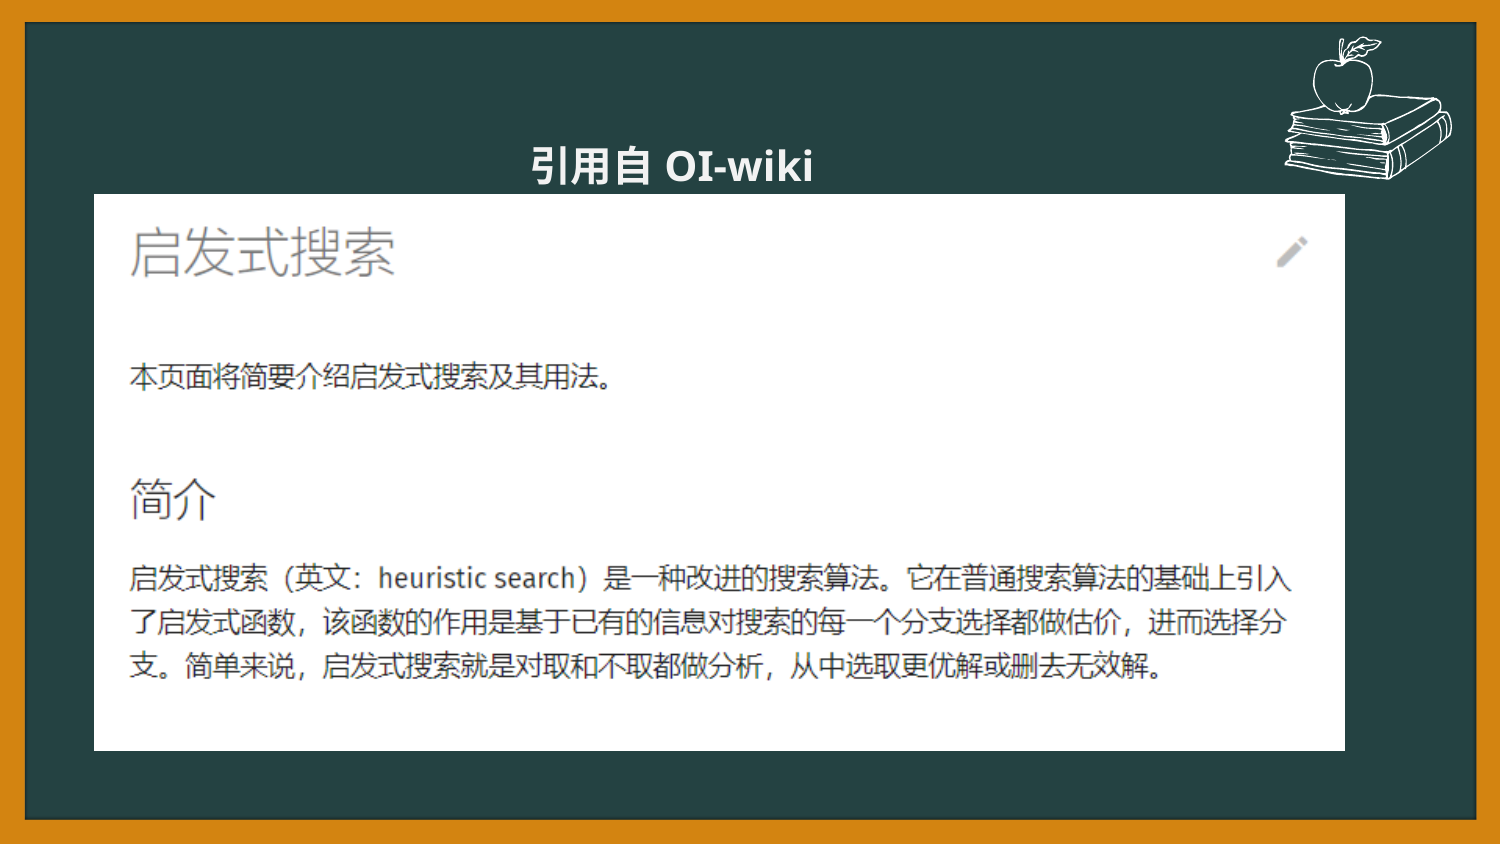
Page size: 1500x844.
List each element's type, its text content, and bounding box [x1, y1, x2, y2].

text_box 引用自OI-wiki [514, 93, 1133, 194]
picture [0, 0, 1500, 844]
